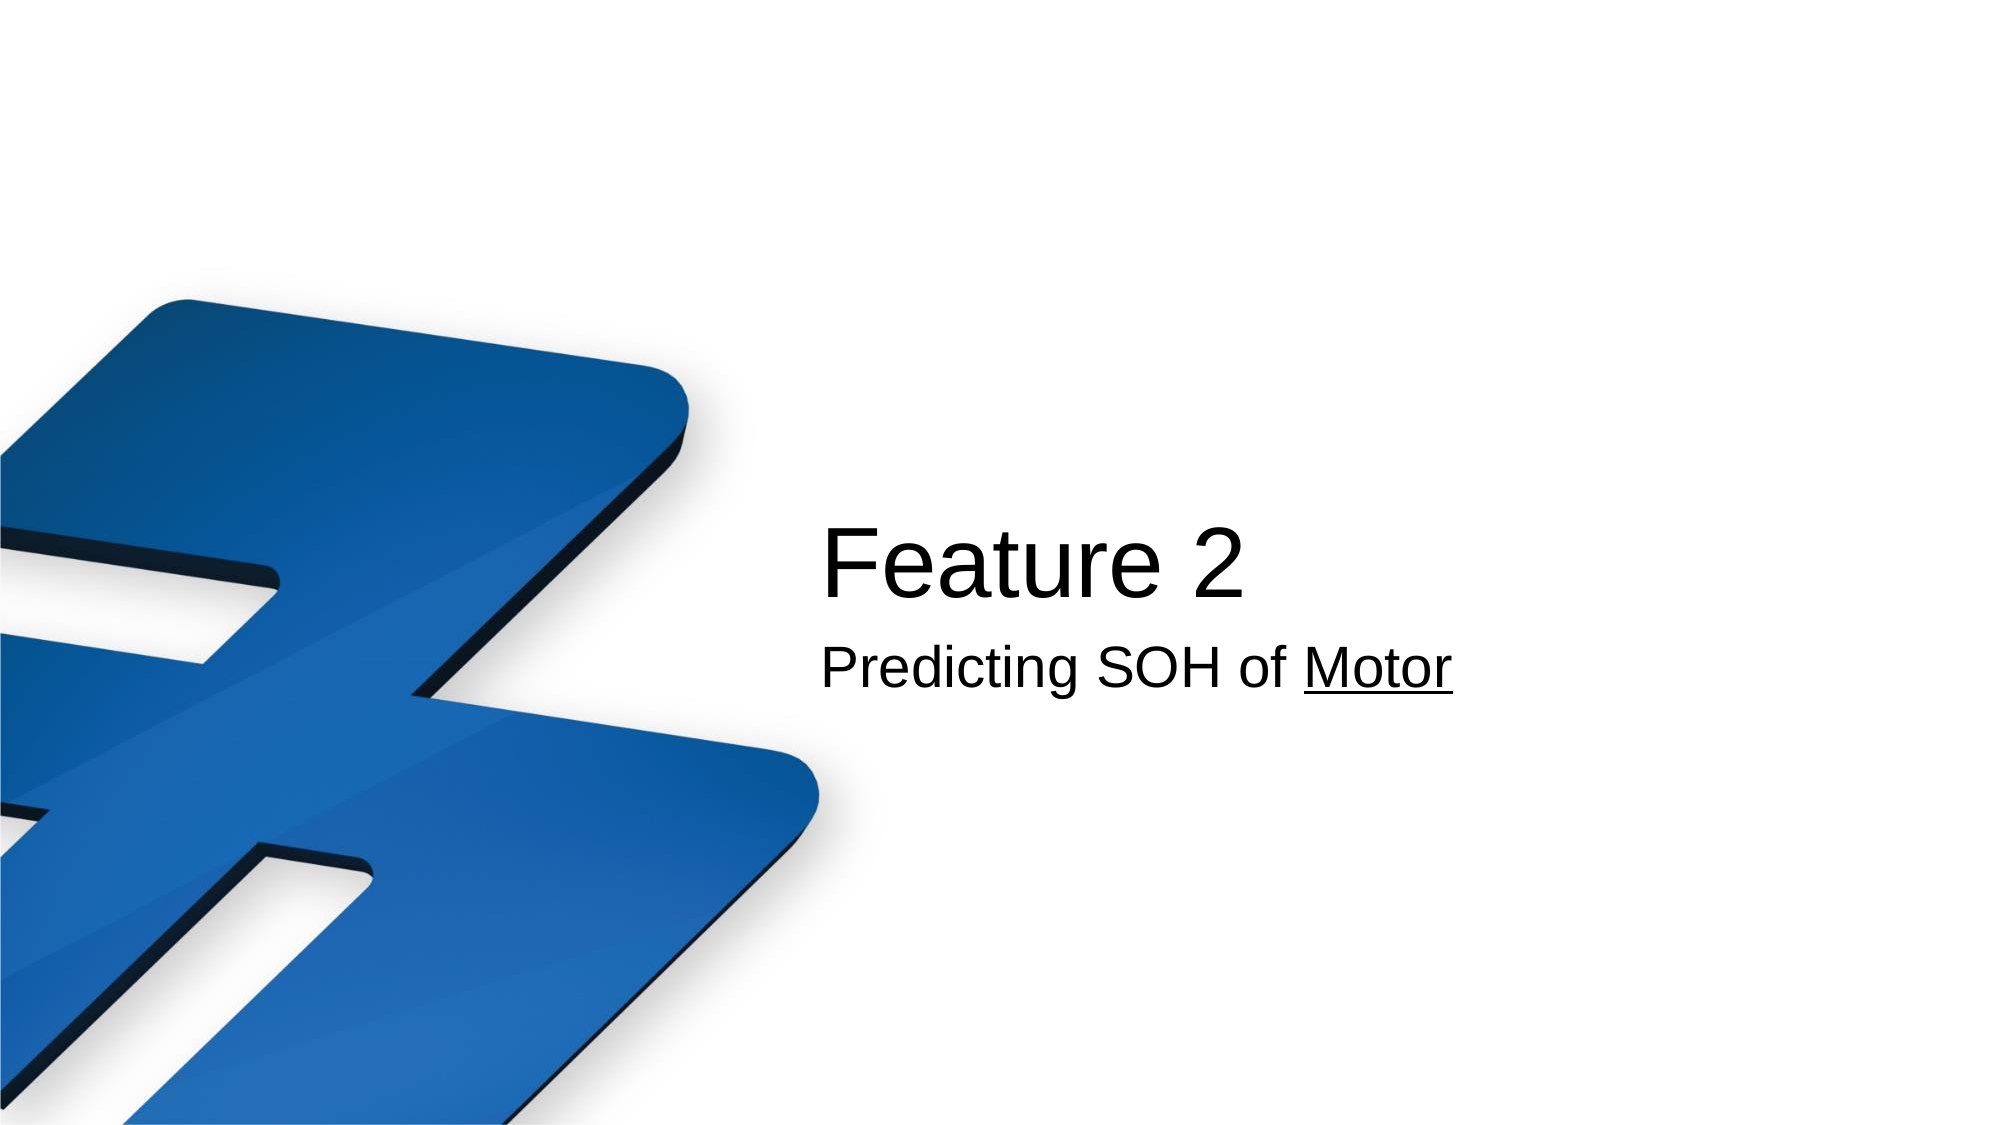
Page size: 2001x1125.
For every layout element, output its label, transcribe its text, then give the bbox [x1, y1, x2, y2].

picture [0, 0, 2000, 1125]
list Predicting SOH of Motor [805, 629, 1863, 876]
title Feature 2 [805, 280, 1862, 627]
